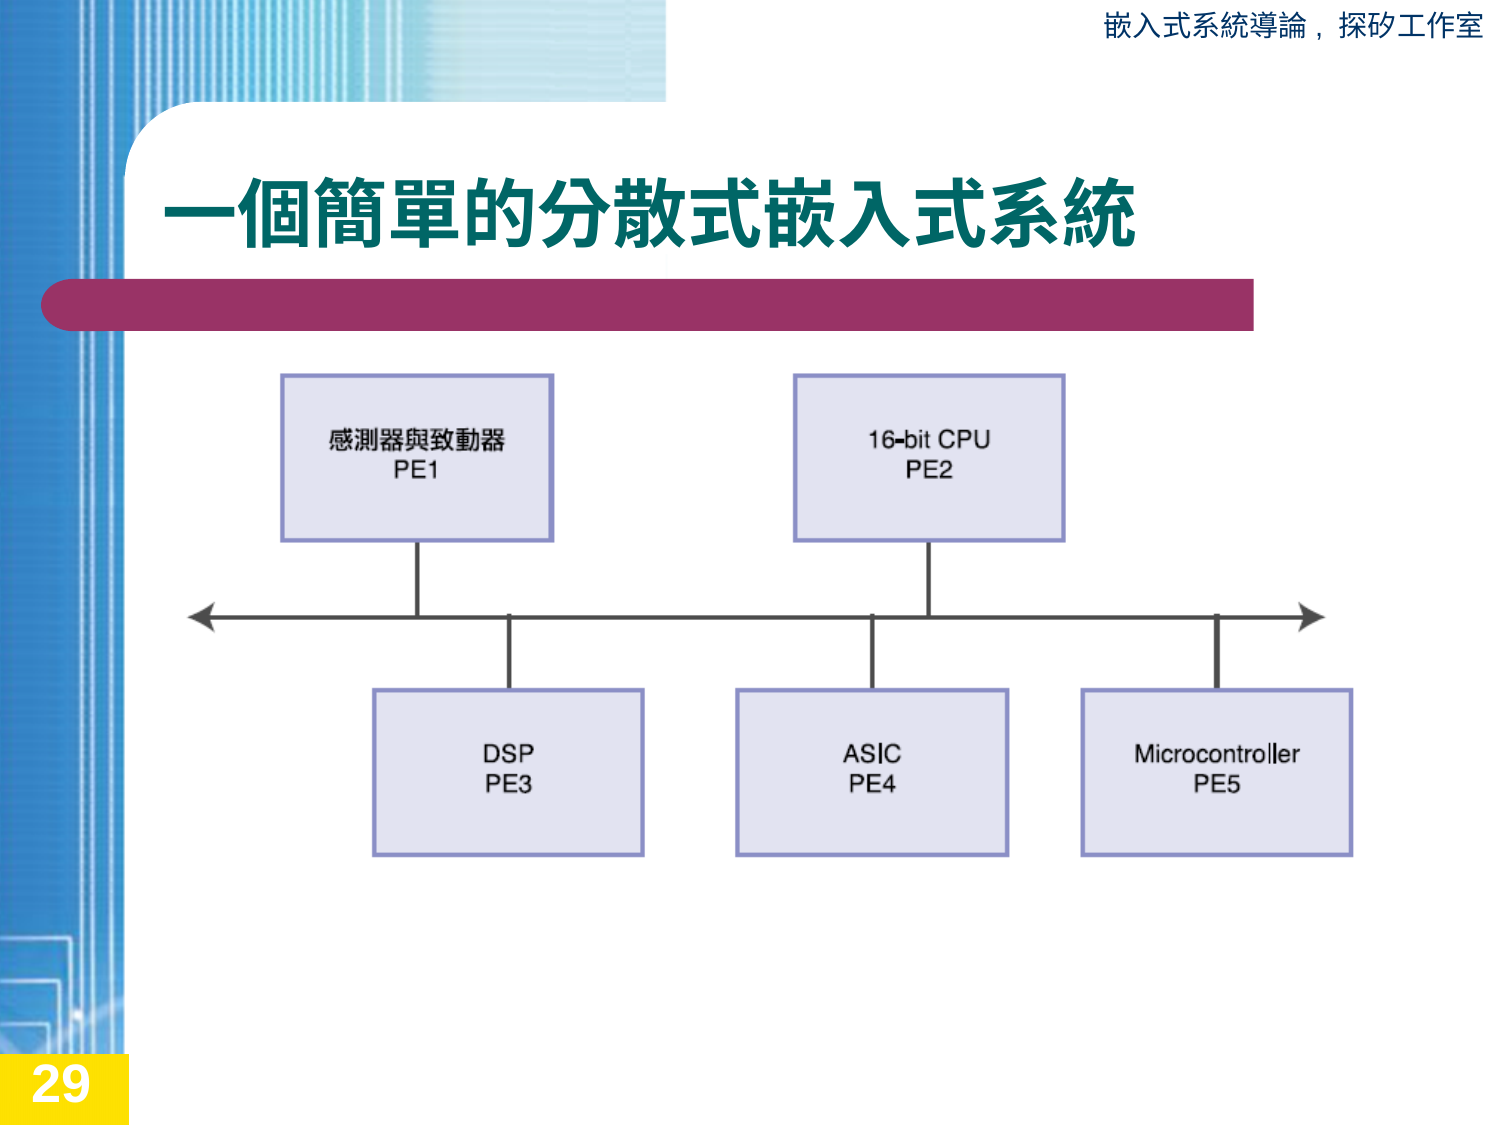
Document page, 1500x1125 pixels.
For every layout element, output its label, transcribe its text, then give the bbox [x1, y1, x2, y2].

title 一個簡單的分散式嵌入式系統 [147, 78, 1461, 266]
picture [0, 0, 1438, 1125]
slide_number 29 [13, 1040, 111, 1122]
footer 嵌入式系統導論, 探矽工作室 [1024, 0, 1500, 51]
